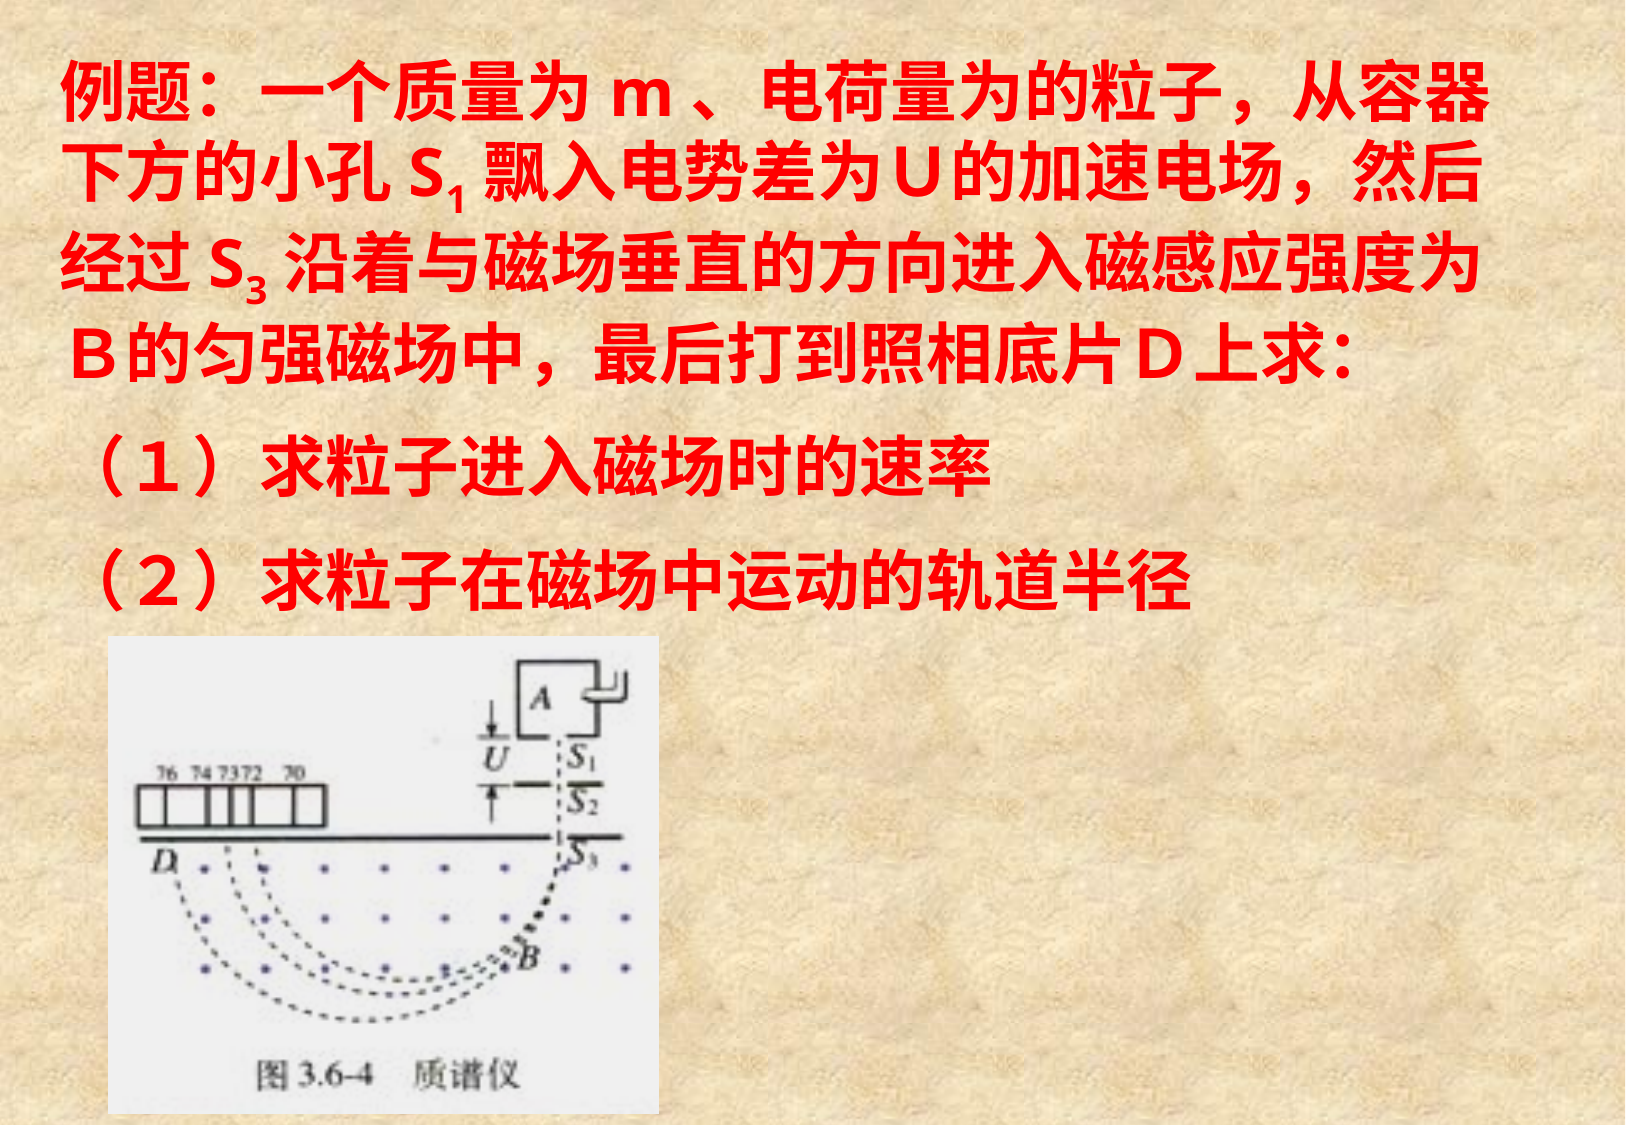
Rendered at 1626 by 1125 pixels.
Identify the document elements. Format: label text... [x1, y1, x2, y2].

text_box 例题：一个质量为m、电荷量为的粒子，从容器下方的小孔S1飘入电势差为Ｕ的加速电场，然后经过S3沿着与磁场垂直的方向进入磁感应强度为Ｂ的匀强磁场中，最后打到照相底片Ｄ上求： （１）求粒子进入磁场时的速率 （２）求粒子在磁场中运动的轨道半径 [44, 42, 1530, 626]
picture [0, 0, 1626, 1125]
